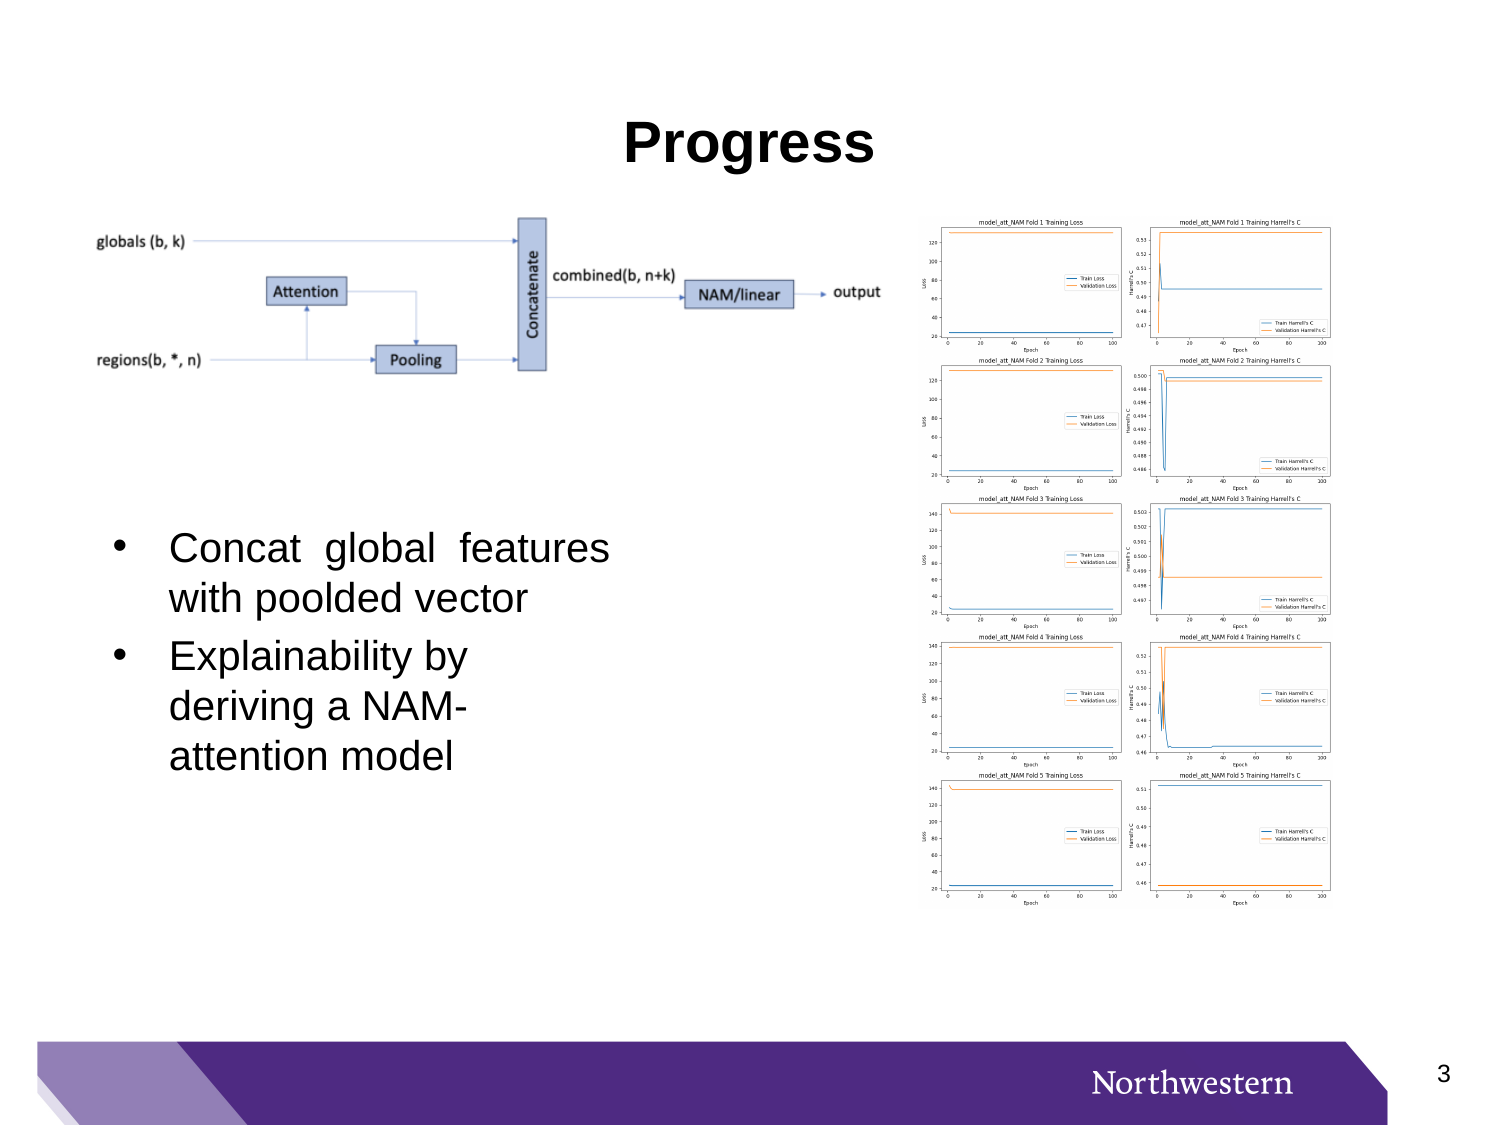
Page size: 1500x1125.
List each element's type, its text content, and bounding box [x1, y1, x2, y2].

title Progress [75, 45, 1425, 233]
list Concat global features with poolded vector Explainability by deriving a NAM-attention model [97, 512, 626, 792]
slide_number 2 [1367, 1042, 1466, 1103]
picture [0, 0, 1500, 1125]
